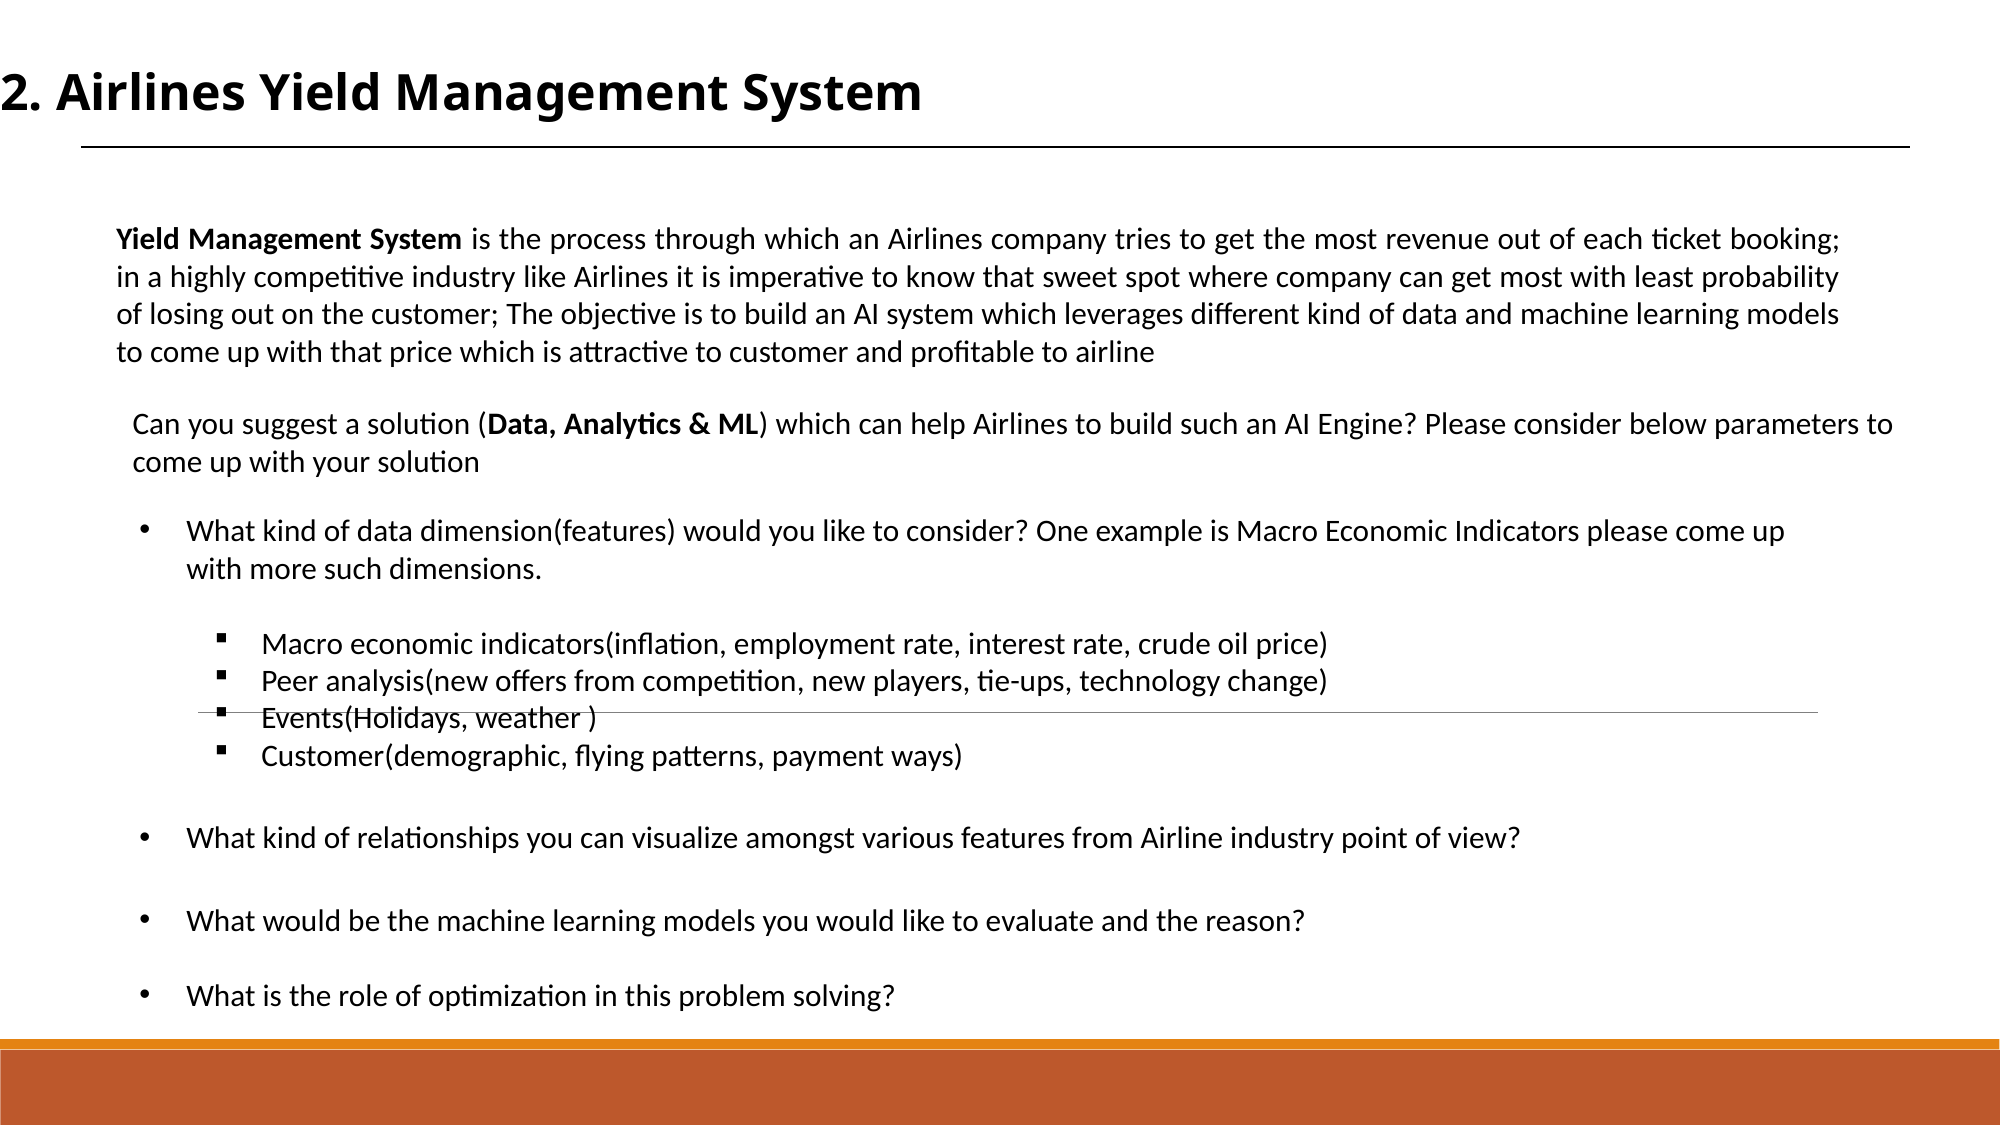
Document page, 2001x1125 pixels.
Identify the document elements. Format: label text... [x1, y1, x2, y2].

text_box Yield Management System is the process through which an Airlines company tries to get the most revenue out of each ticket booking; in a highly competitive industry like Airlines it is imperative to know that sweet spot where company can get most with least probability of losing out on the customer; The objective is to build an AI system which leverages different kind of data and machine learning models to come up with that price which is attractive to customer and profitable to airline [101, 211, 1858, 376]
text_box 2. Airlines Yield Management System [0, 53, 939, 128]
text_box Can you suggest a solution (Data, Analytics & ML) which can help Airlines to build such an AI Engine? Please consider below parameters to come up with your solution [117, 396, 1911, 486]
text_box What kind of data dimension(features) would you like to consider? One example is Macro Economic Indicators please come up with more such dimensions. Macro economic indicators(inflation, employment rate, interest rate, crude oil price) Peer analysis(new offers from competition, new players, tie-ups, technology change) Events(Holidays, weather ) Customer(demographic, flying patterns, payment ways) What kind of relationships you can visualize amongst various features from Airline industry point of view? What would be the machine learning models you would like to evaluate and the reason? What is the role of optimization in this problem solving? [124, 465, 1858, 1065]
